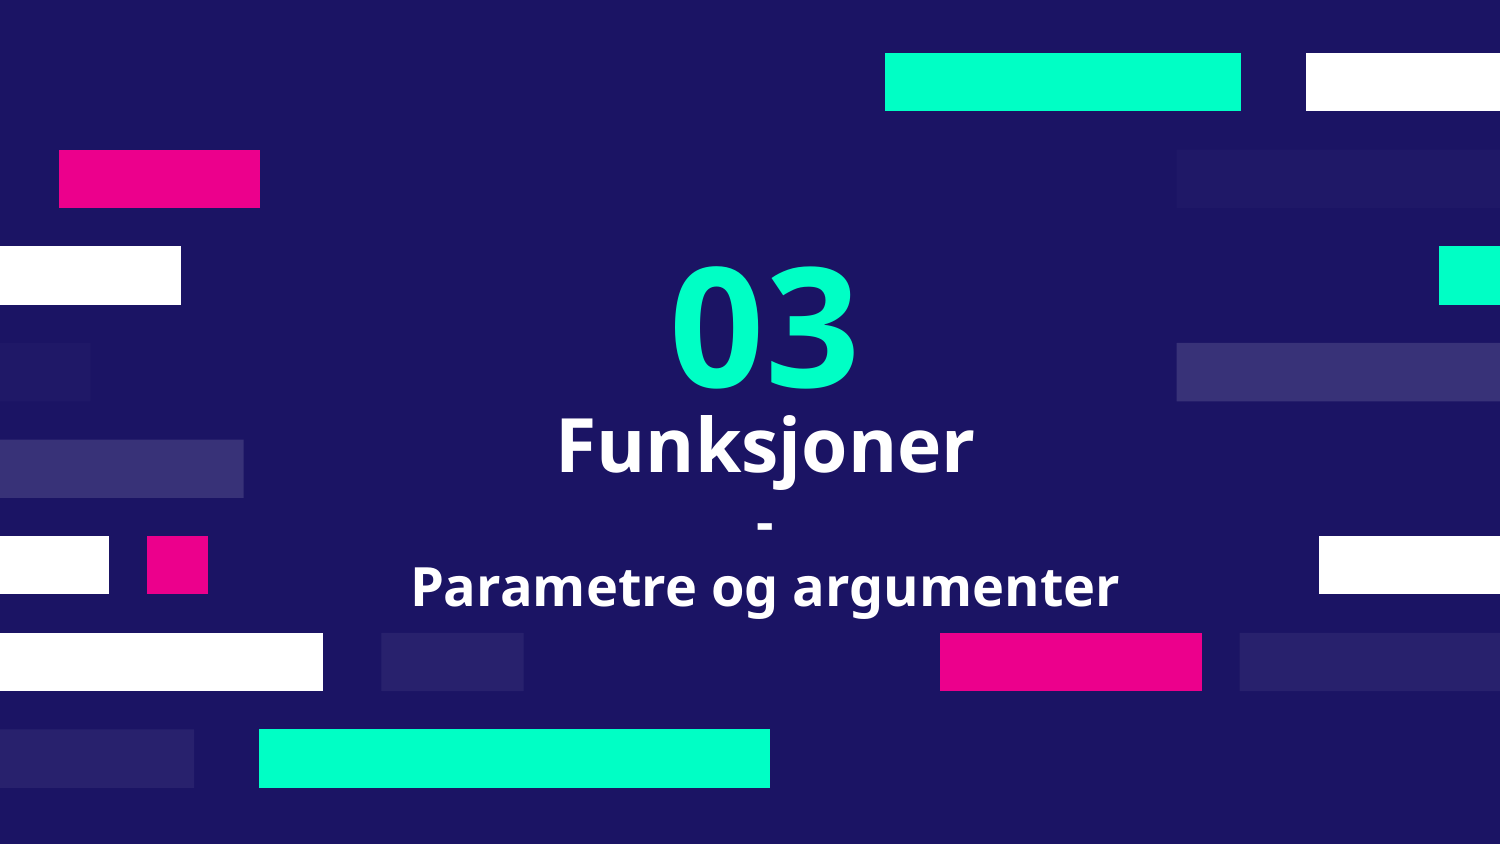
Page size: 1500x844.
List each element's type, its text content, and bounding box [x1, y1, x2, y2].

title Funksjoner - Parametre og argumenter [74, 470, 1457, 544]
title 03 [74, 340, 1457, 421]
